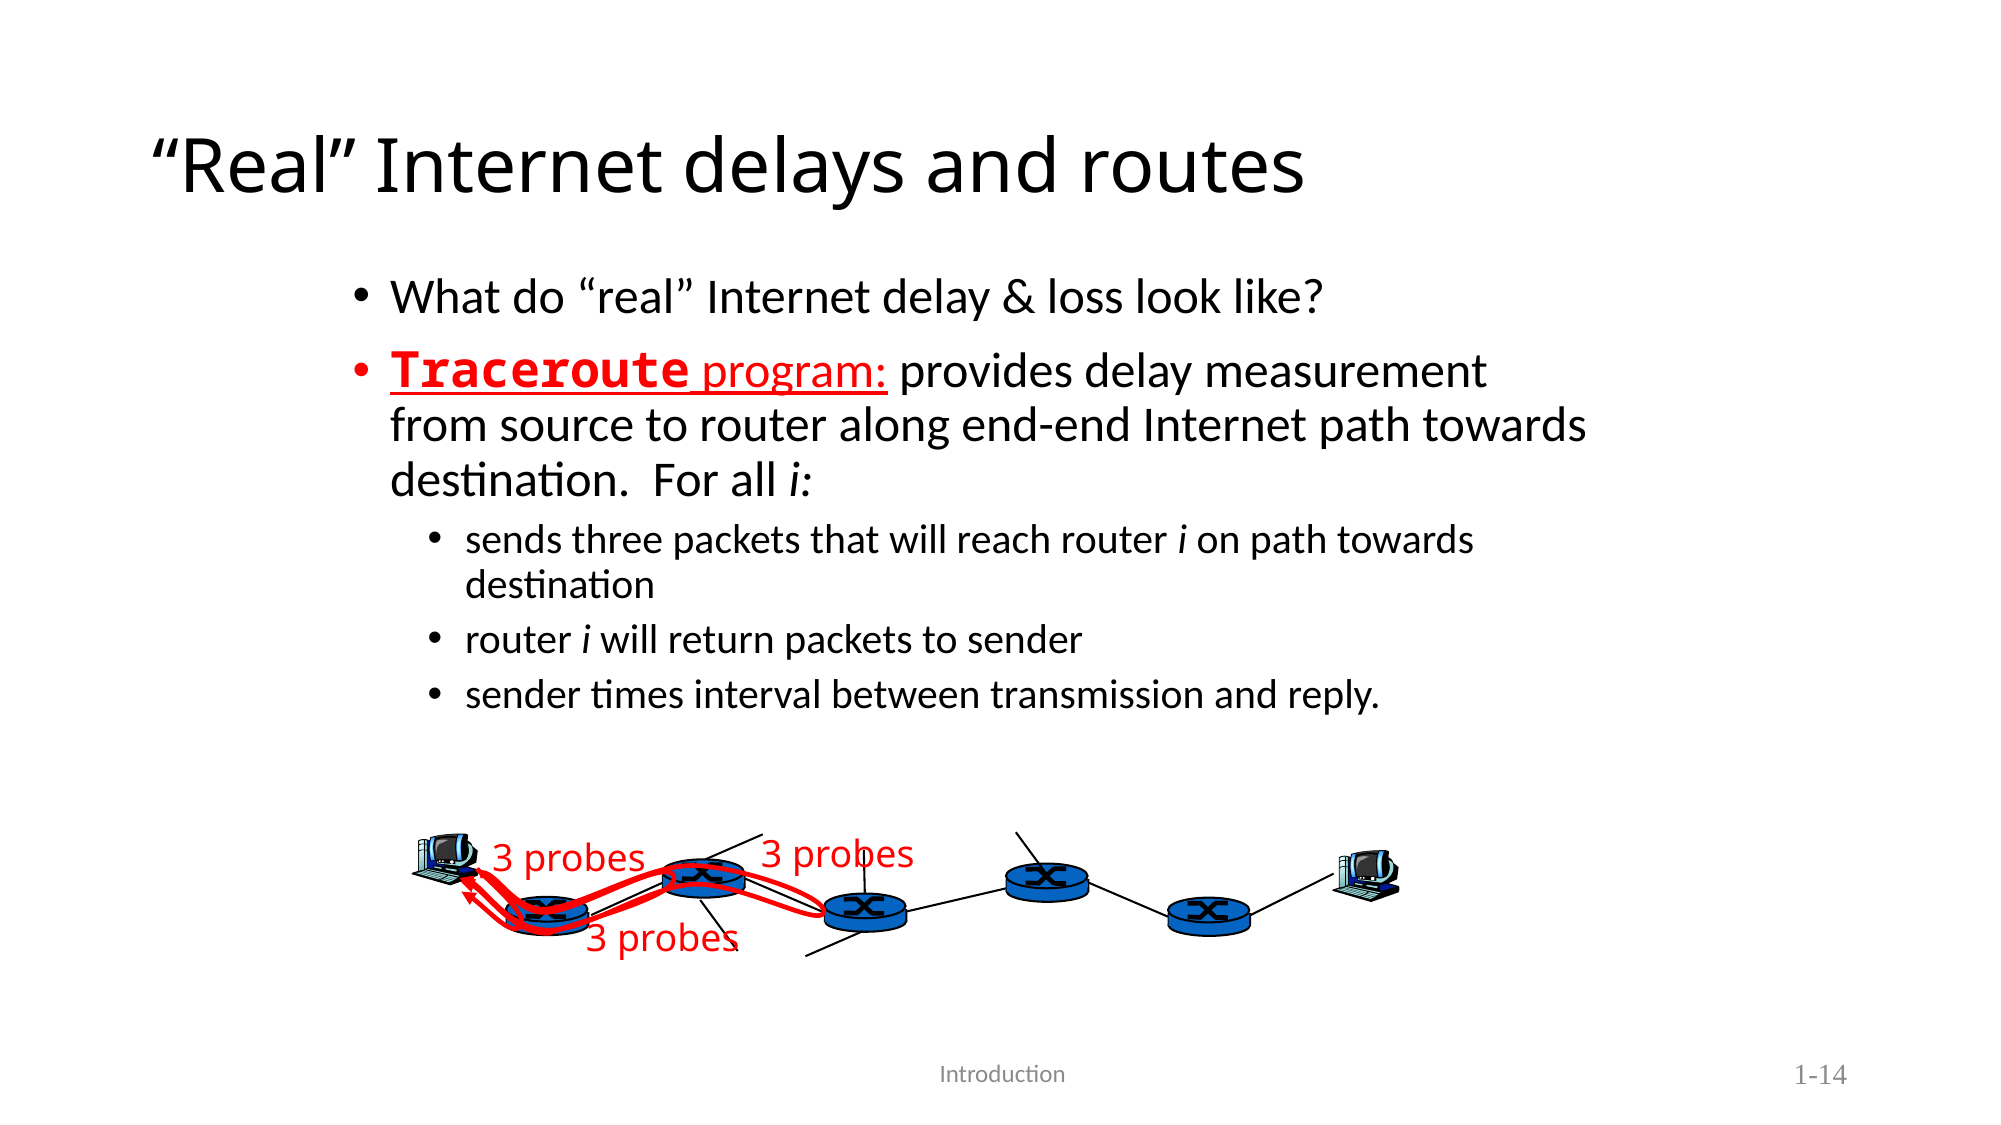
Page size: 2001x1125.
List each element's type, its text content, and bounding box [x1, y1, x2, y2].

list What do “real” Internet delay & loss look like? Traceroute program: provides delay measurement from source to router along end-end Internet path towards destination. For all i: sends three packets that will reach router i on path towards destination router i will return packets to sender sender times interval between transmission and reply. [337, 262, 1613, 771]
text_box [1332, 849, 1401, 902]
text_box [1005, 863, 1089, 902]
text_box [411, 832, 480, 886]
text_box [1167, 897, 1250, 936]
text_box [824, 893, 907, 932]
footer Introduction [662, 1042, 1338, 1103]
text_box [505, 896, 589, 936]
slide_number 1-14 [1412, 1042, 1863, 1103]
text_box [745, 873, 824, 916]
text_box 3 probes [571, 906, 755, 967]
text_box [627, 892, 662, 906]
text_box [589, 869, 662, 921]
title “Real” Internet delays and routes [137, 59, 1863, 278]
text_box 3 probes [746, 822, 930, 883]
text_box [662, 859, 745, 898]
text_box [461, 886, 505, 926]
text_box 3 probes [477, 826, 661, 887]
text_box [476, 872, 513, 913]
